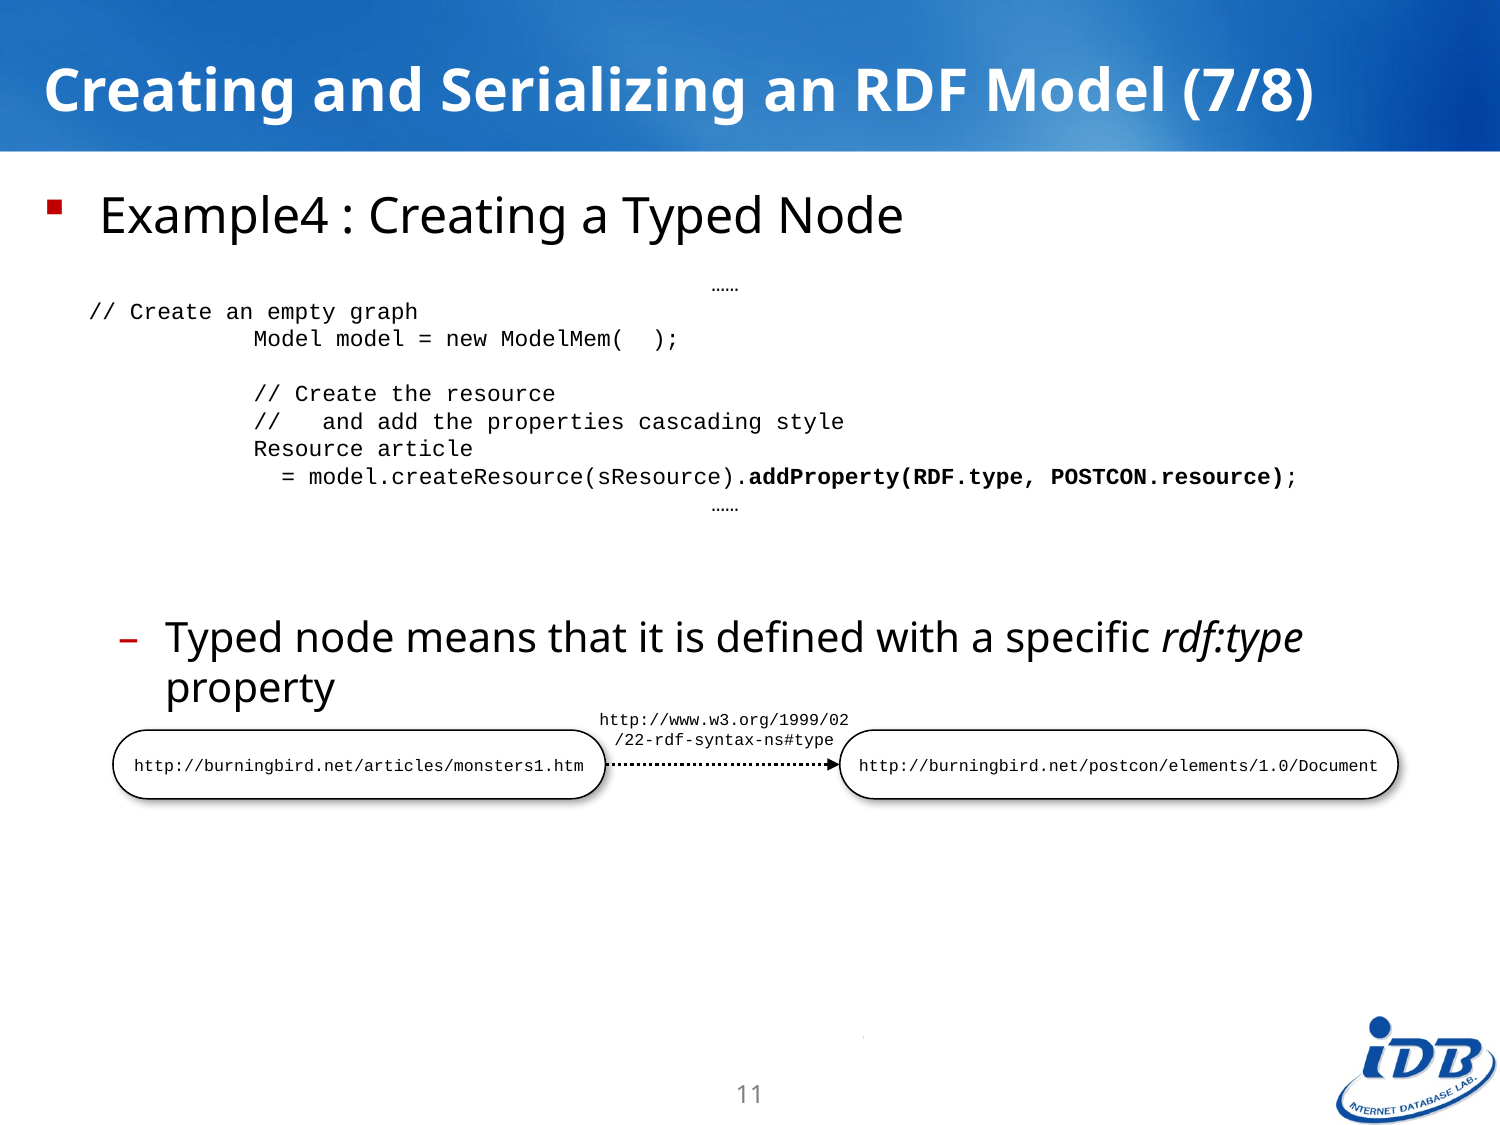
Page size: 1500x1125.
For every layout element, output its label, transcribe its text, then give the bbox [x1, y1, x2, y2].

title Creating and Serializing an RDF Model (7/8) [28, 23, 1472, 153]
picture [0, 0, 1500, 1125]
text_box …… // Create an empty graph Model model = new ModelMem( ); // Create the resource // and add the properties cascading style Resource article = model.createResource(sResource).addProperty(RDF.type, POSTCON.resource); …… [73, 260, 1377, 525]
list Example4 : Creating a Typed Node Typed node means that it is defined with a specific rdf:type property [28, 175, 1472, 1067]
slide_number 11 [688, 1078, 812, 1114]
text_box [112, 701, 1399, 799]
